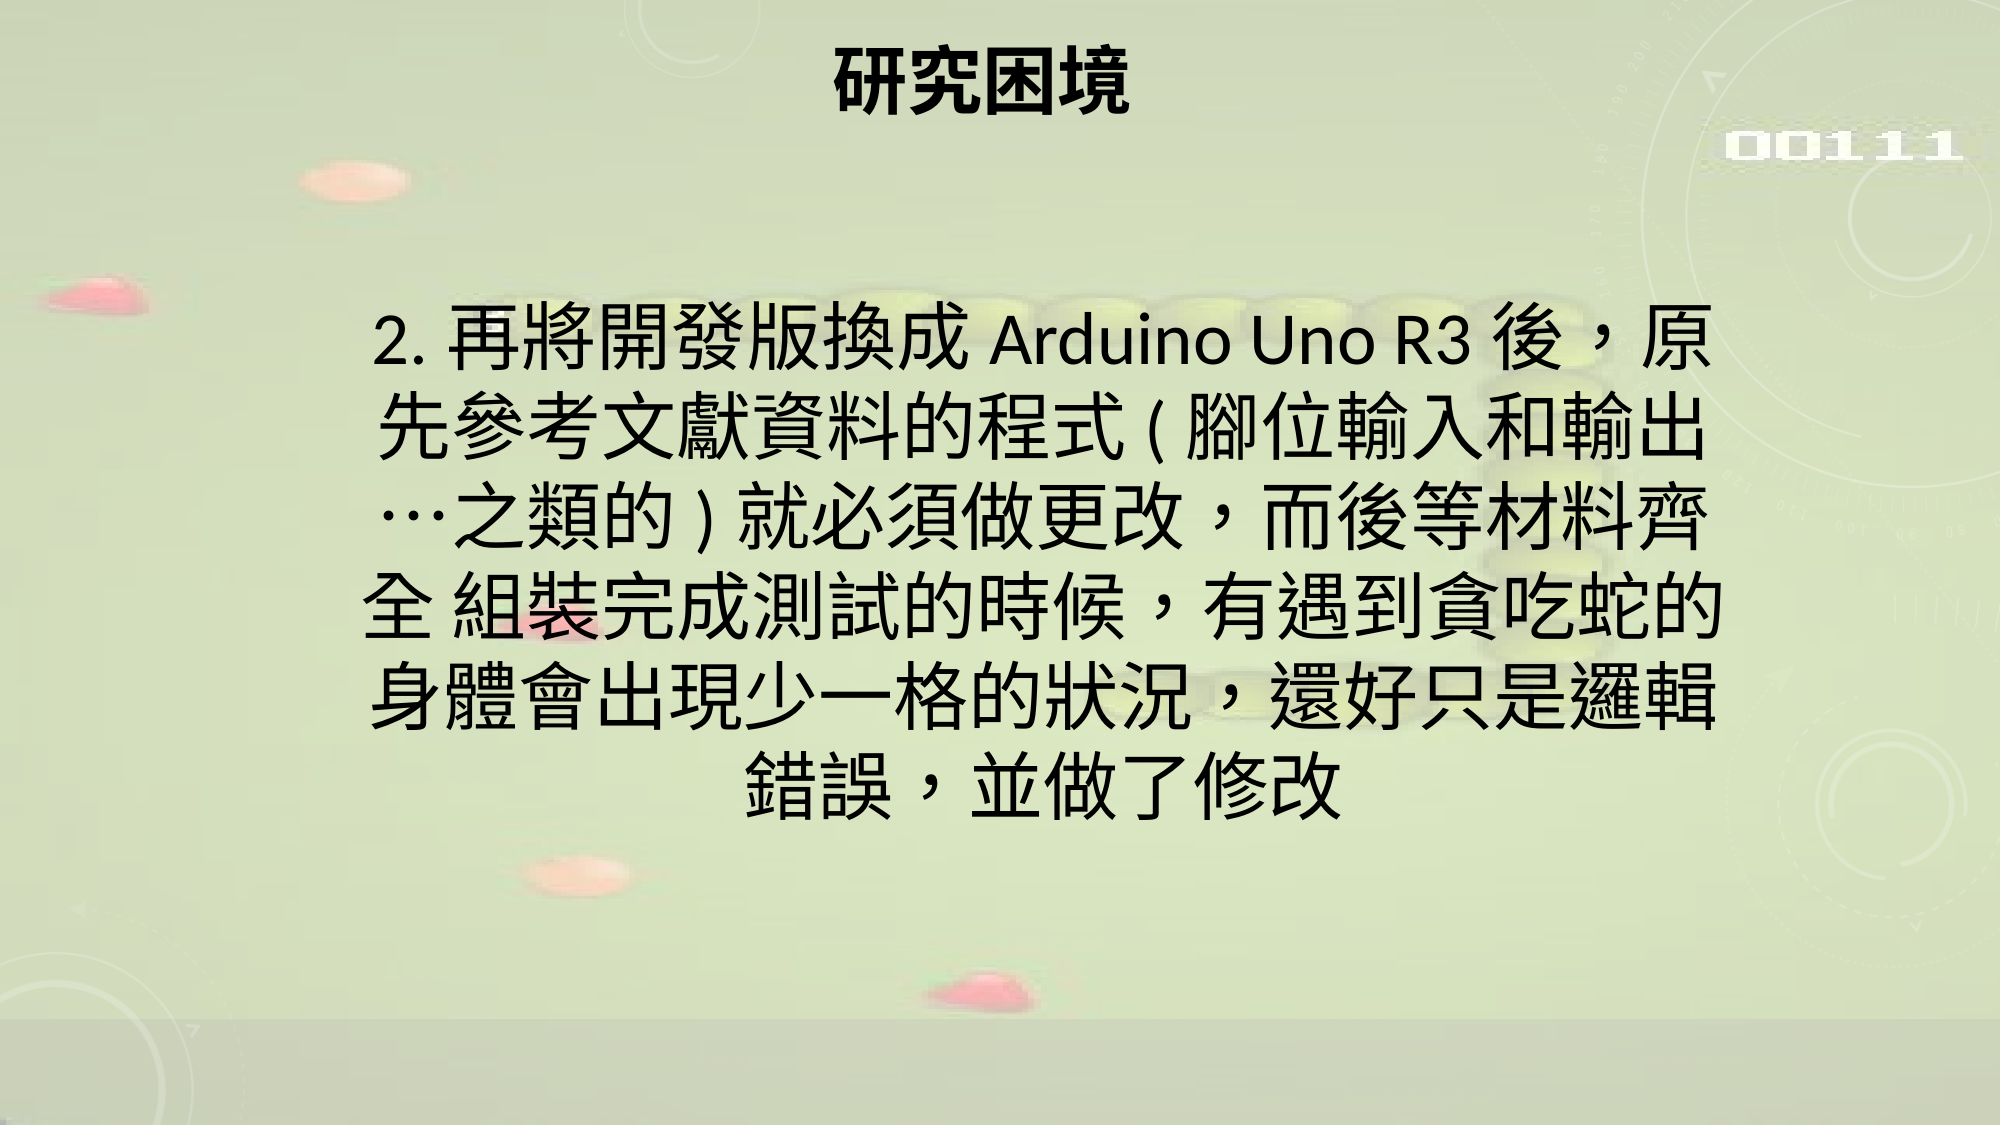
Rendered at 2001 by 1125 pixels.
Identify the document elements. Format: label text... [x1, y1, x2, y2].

picture [0, 0, 2000, 1125]
text_box 研究困境 [176, 26, 1789, 131]
text_box 2.再將開發版換成Arduino Uno R3後，原先參考文獻資料的程式(腳位輸入和輸出…之類的)就必須做更改，而後等材料齊全 組裝完成測試的時候，有遇到貪吃蛇的身體會出現少一格的狀況，還好只是邏輯錯誤，並做了修改 [327, 282, 1760, 837]
